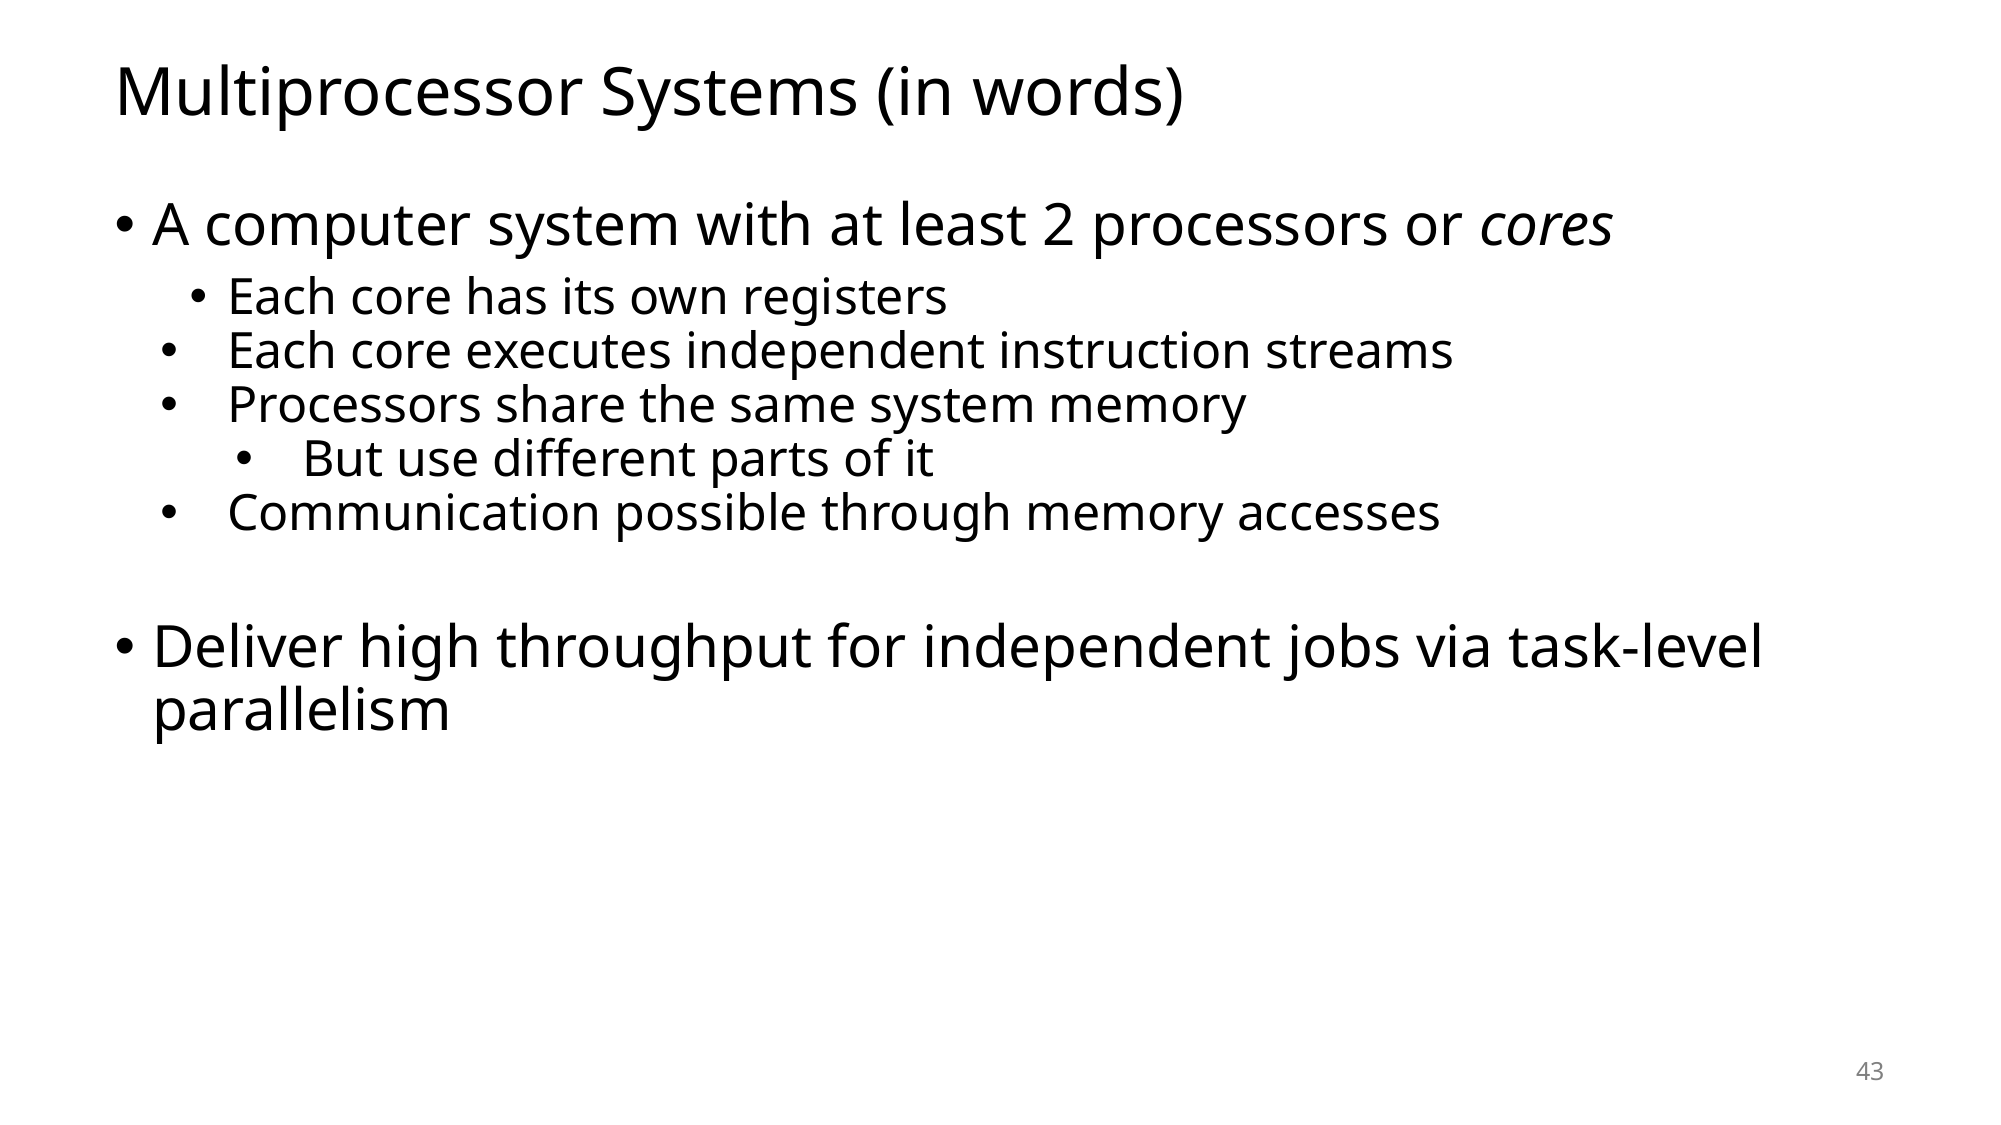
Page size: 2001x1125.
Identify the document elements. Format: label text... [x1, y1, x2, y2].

title Multiprocessor Systems (in words) [99, 37, 1900, 150]
list A computer system with at least 2 processors or cores Each core has its own registers Each core executes independent instruction streams Processors share the same system memory But use different parts of it Communication possible through memory accesses Deliver high throughput for independent jobs via task-level parallelism [99, 187, 1900, 1013]
slide_number 43 [1749, 1042, 1900, 1103]
